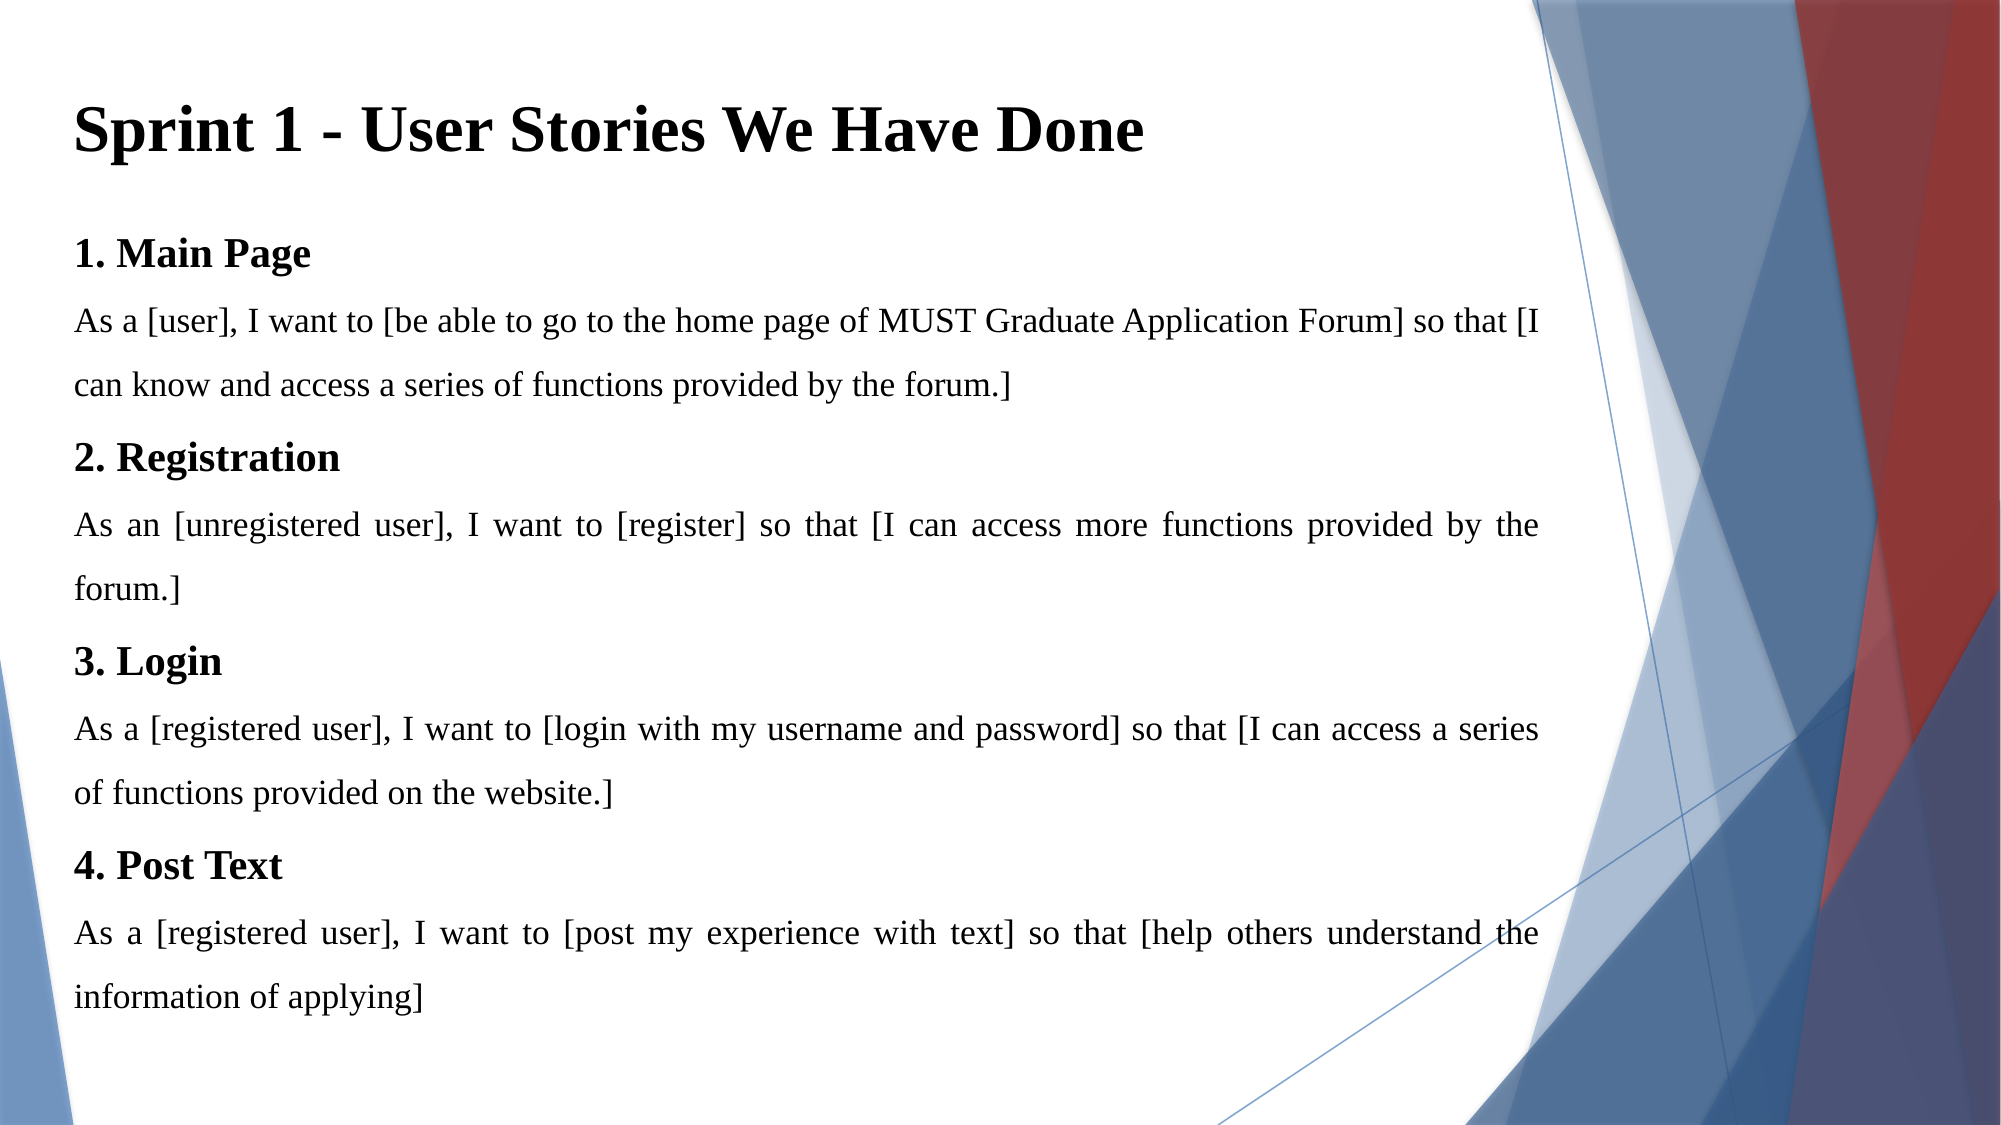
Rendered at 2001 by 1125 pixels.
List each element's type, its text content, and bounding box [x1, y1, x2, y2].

text_box Sprint 1 - User Stories We Have Done [58, 37, 1199, 173]
text_box 1. Main Page As a [user], I want to [be able to go to the home page of MUST Graduate Application Forum] so that [I can know and access a series of functions provided by the forum.] 2. Registration As an [unregistered user], I want to [register] so that [I can access more functions provided by the forum.] 3. Login As a [registered user], I want to [login with my username and password] so that [I can access a series of functions provided on the website.] 4. Post Text As a [registered user], I want to [post my experience with text] so that [help others understand the information of applying] [58, 192, 1556, 1027]
